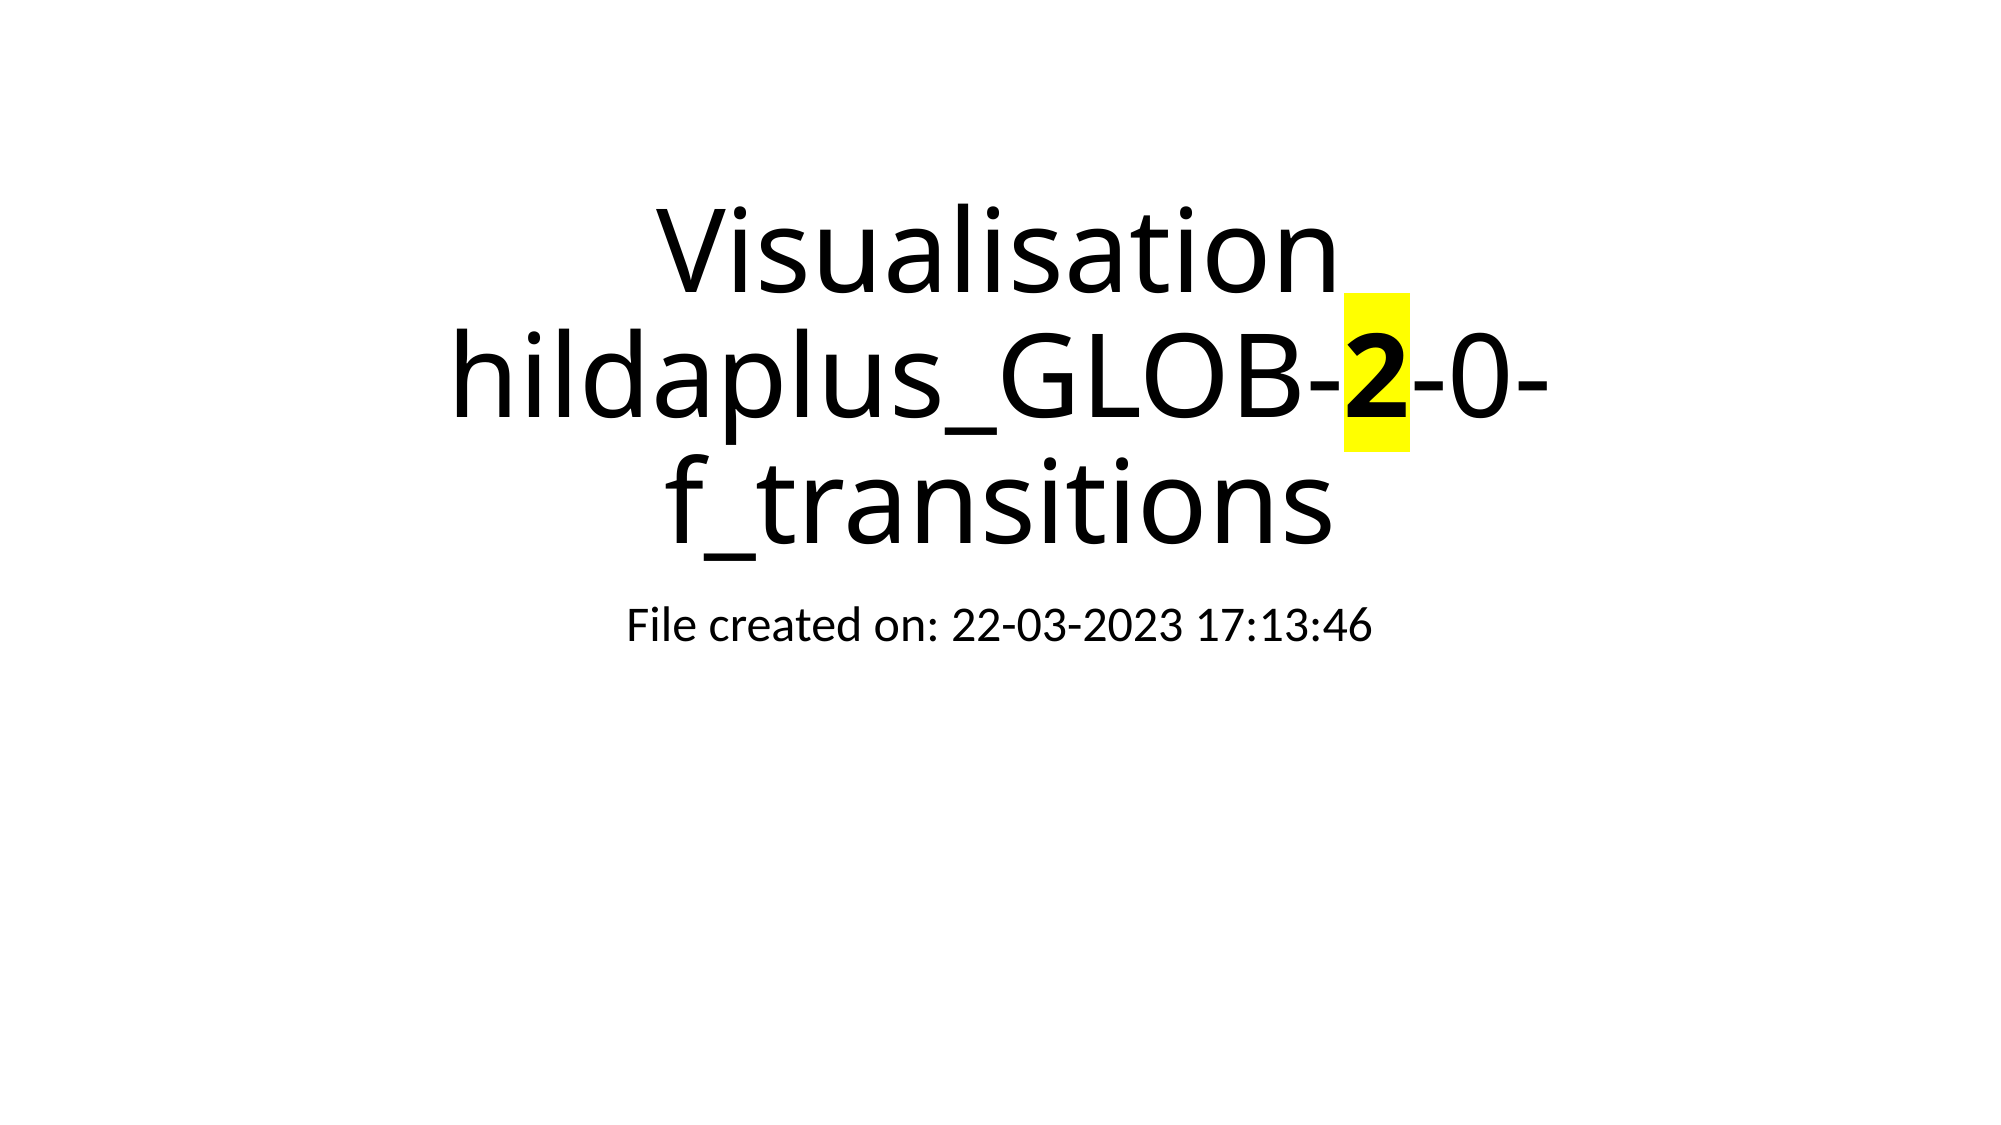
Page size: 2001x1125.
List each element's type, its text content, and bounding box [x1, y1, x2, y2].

subtitle File created on: 22-03-2023 17:13:46 [249, 590, 1750, 863]
title Visualisation hildaplus_GLOB-2-0-f_transitions [249, 184, 1750, 576]
